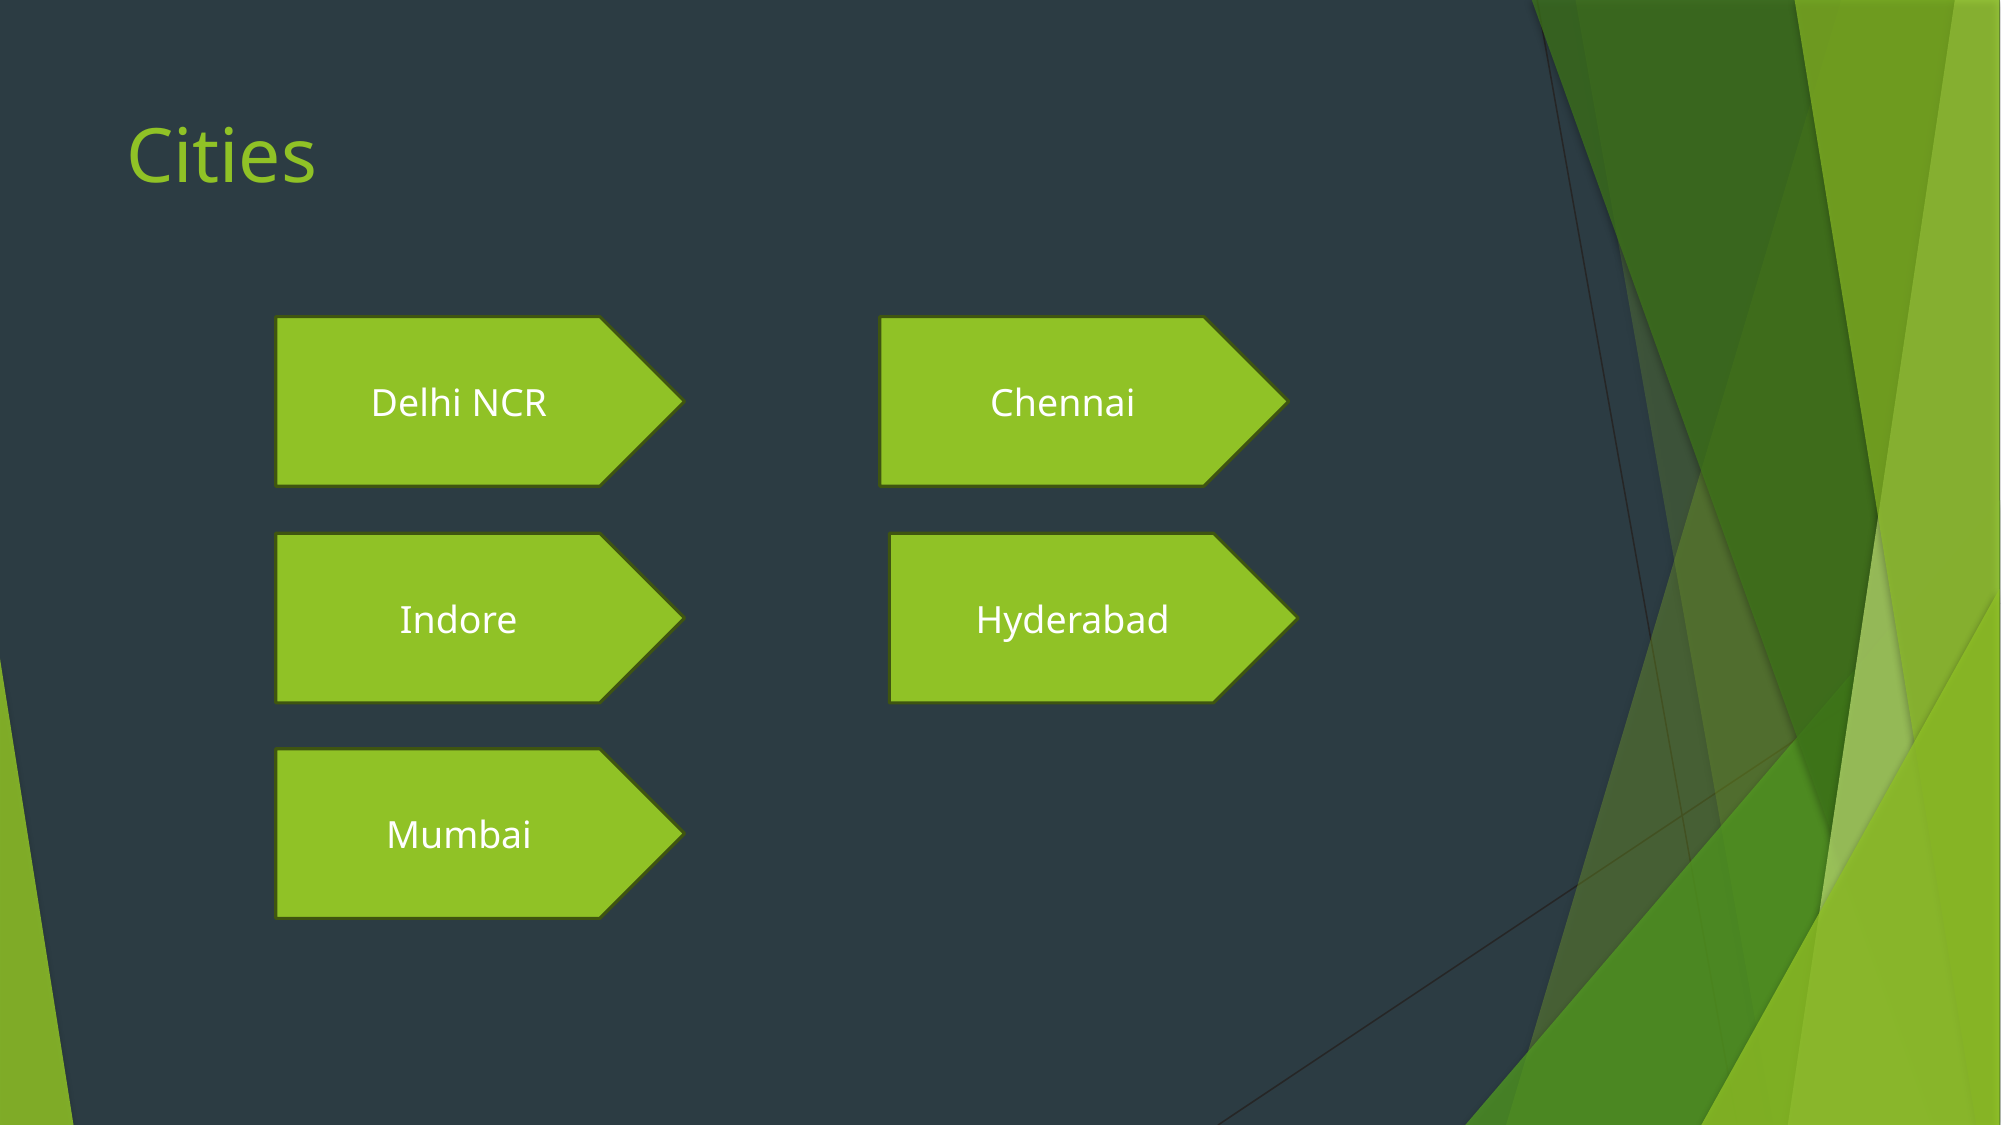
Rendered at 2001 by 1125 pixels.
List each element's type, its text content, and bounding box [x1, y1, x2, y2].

text_box Mumbai [274, 747, 686, 920]
title Cities [111, 99, 1522, 317]
text_box Delhi NCR [274, 315, 686, 488]
text_box Indore [274, 531, 686, 705]
text_box Chennai [878, 315, 1290, 488]
text_box Hyderabad [887, 531, 1300, 705]
